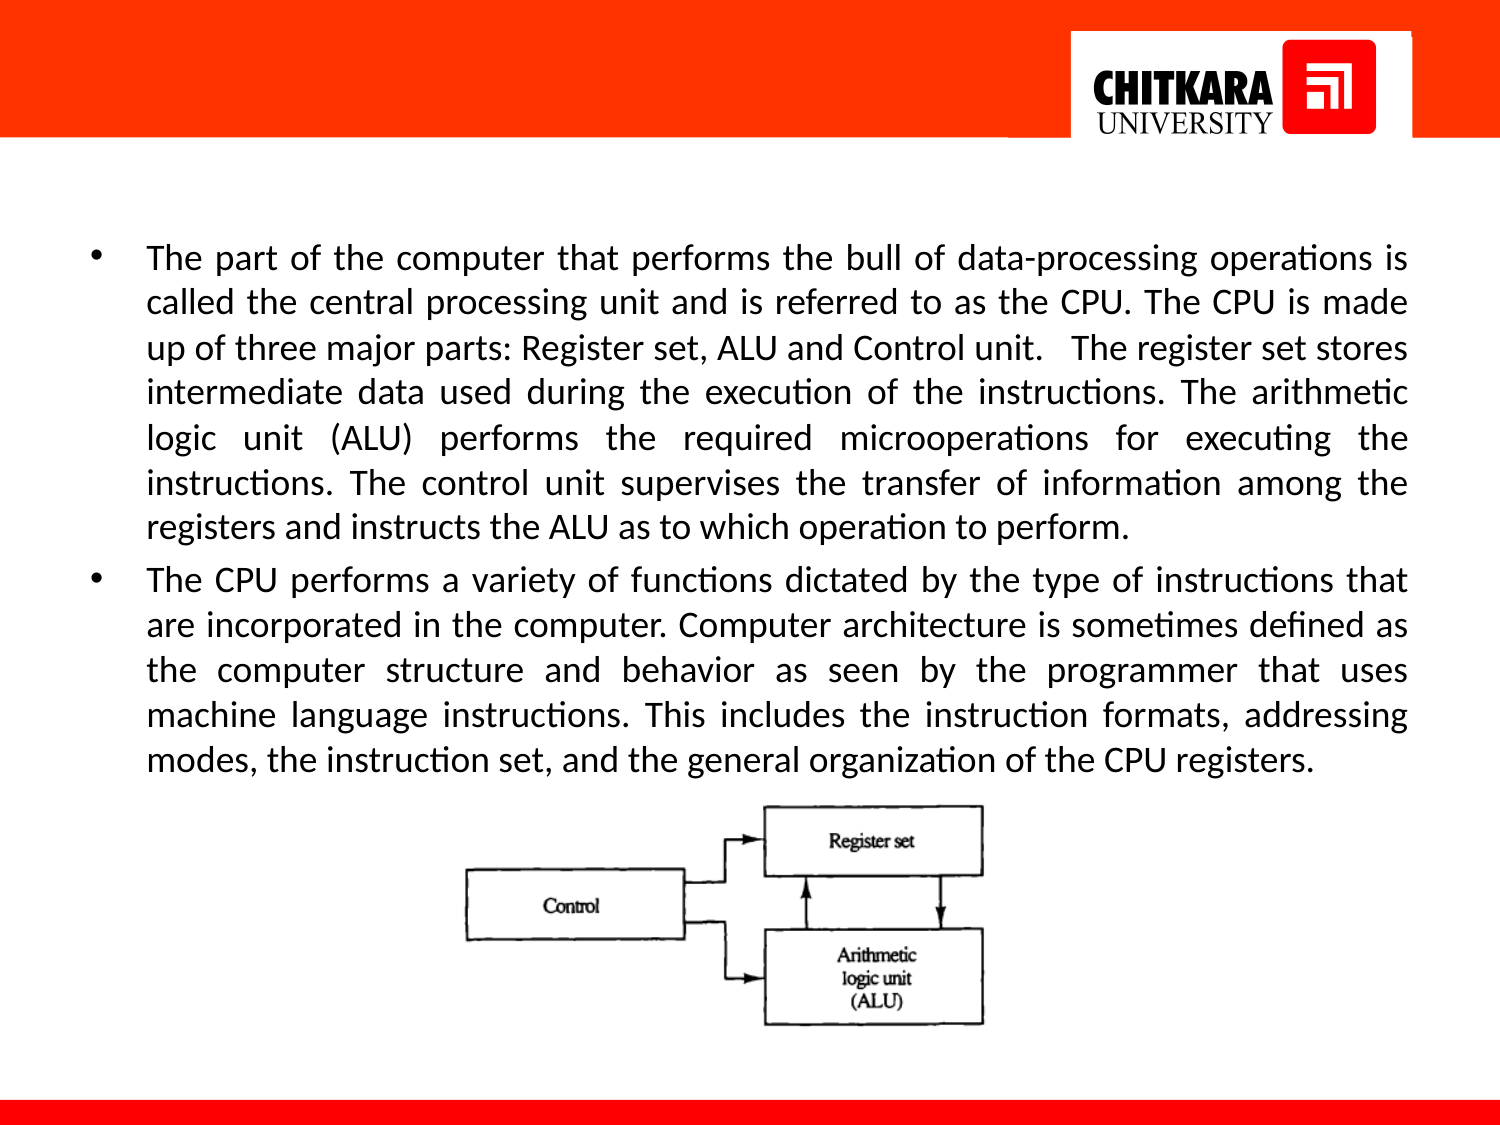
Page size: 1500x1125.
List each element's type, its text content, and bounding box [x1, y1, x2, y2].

picture [1074, 37, 1391, 138]
picture [362, 799, 1085, 1035]
list The part of the computer that performs the bull of data-processing operations is called the central processing unit and is referred to as the CPU. The CPU is made up of three major parts: Register set, ALU and Control unit. The register set stores intermediate data used during the execution of the instructions. The arithmetic logic unit (ALU) performs the required microoperations for executing the instructions. The control unit supervises the transfer of information among the registers and instructs the ALU as to which operation to perform. The CPU performs a variety of functions dictated by the type of instructions that are incorporated in the computer. Computer architecture is sometimes defined as the computer structure and behavior as seen by the programmer that uses machine language instructions. This includes the instruction formats, addressing modes, the instruction set, and the general organization of the CPU registers. [74, 224, 1426, 968]
